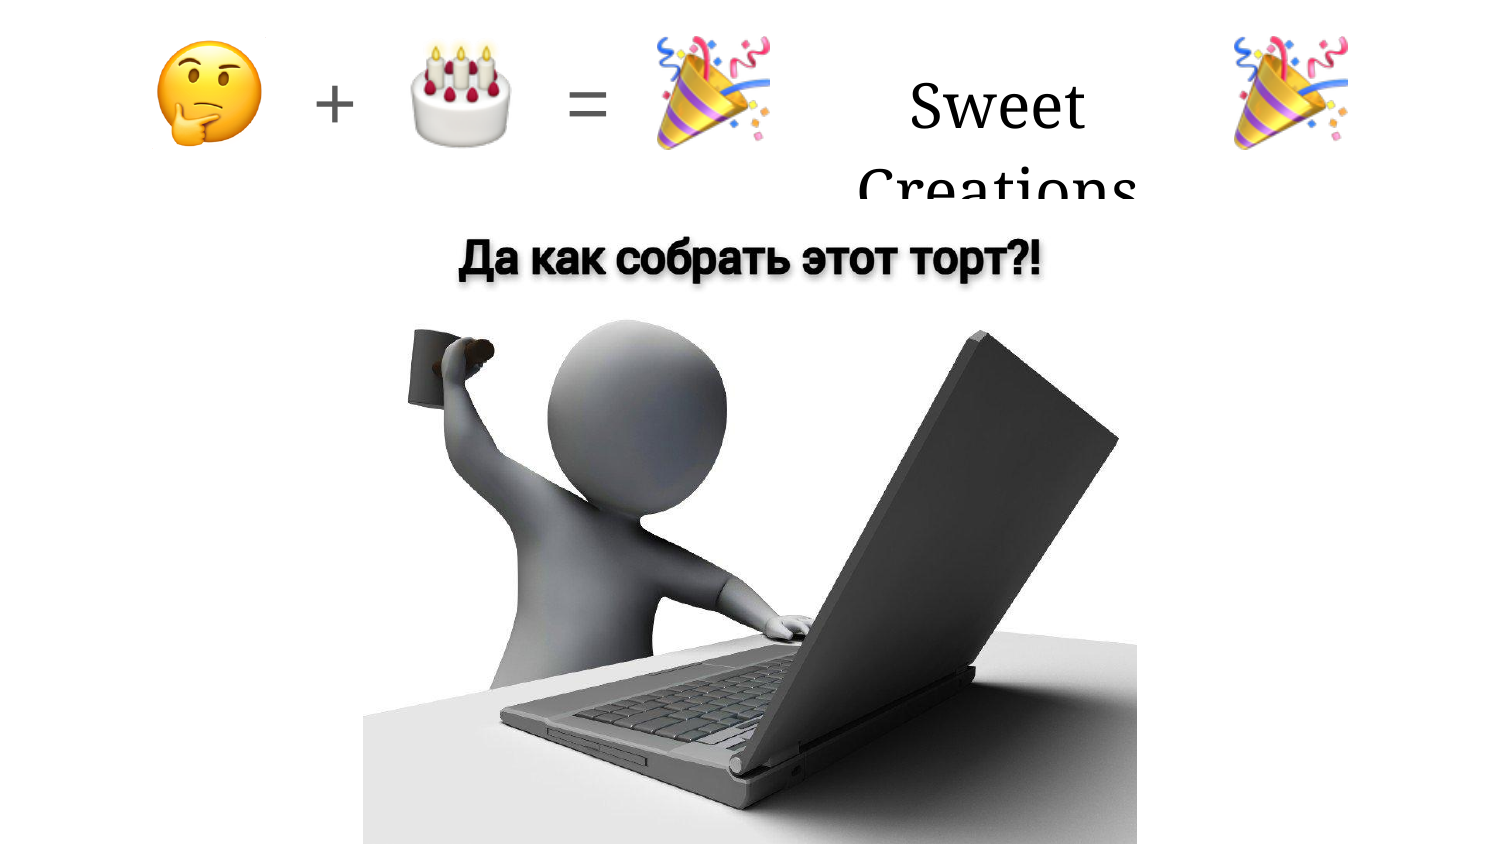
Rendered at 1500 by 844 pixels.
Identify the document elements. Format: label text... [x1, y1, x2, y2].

list + [298, 25, 372, 161]
text_box Sweet Creations [752, 39, 1245, 243]
picture [1234, 36, 1348, 150]
picture [362, 198, 1138, 844]
picture [152, 37, 266, 149]
picture [404, 37, 518, 149]
picture [657, 36, 771, 150]
list = [551, 25, 624, 161]
